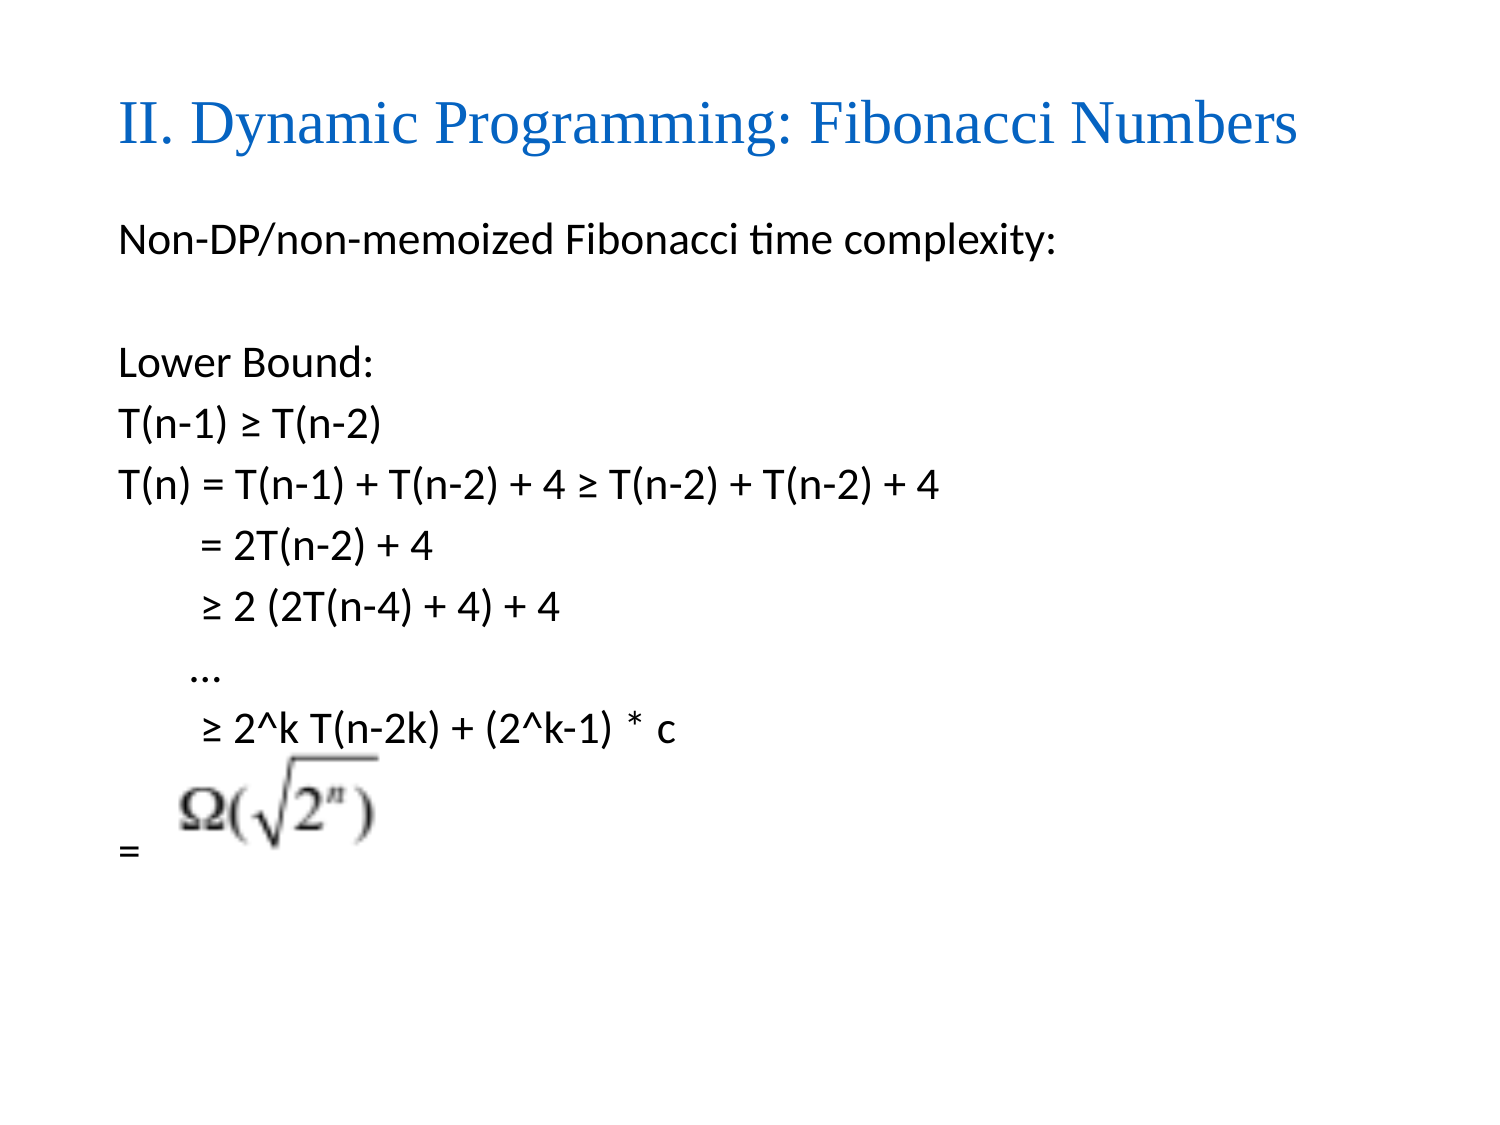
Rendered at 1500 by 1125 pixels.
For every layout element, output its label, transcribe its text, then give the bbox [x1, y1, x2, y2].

title II. Dynamic Programming: Fibonacci Numbers [103, 59, 1397, 188]
list Non-DP/non-memoized Fibonacci time complexity: Lower Bound: T(n-1) ≥ T(n-2) T(n) = T(n-1) + T(n-2) + 4 ≥ T(n-2) + T(n-2) + 4 = 2T(n-2) + 4 ≥ 2 (2T(n-4) + 4) + 4 … ≥ 2^k T(n-2k) + (2^k-1) * c = [103, 208, 1397, 1014]
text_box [173, 743, 389, 858]
